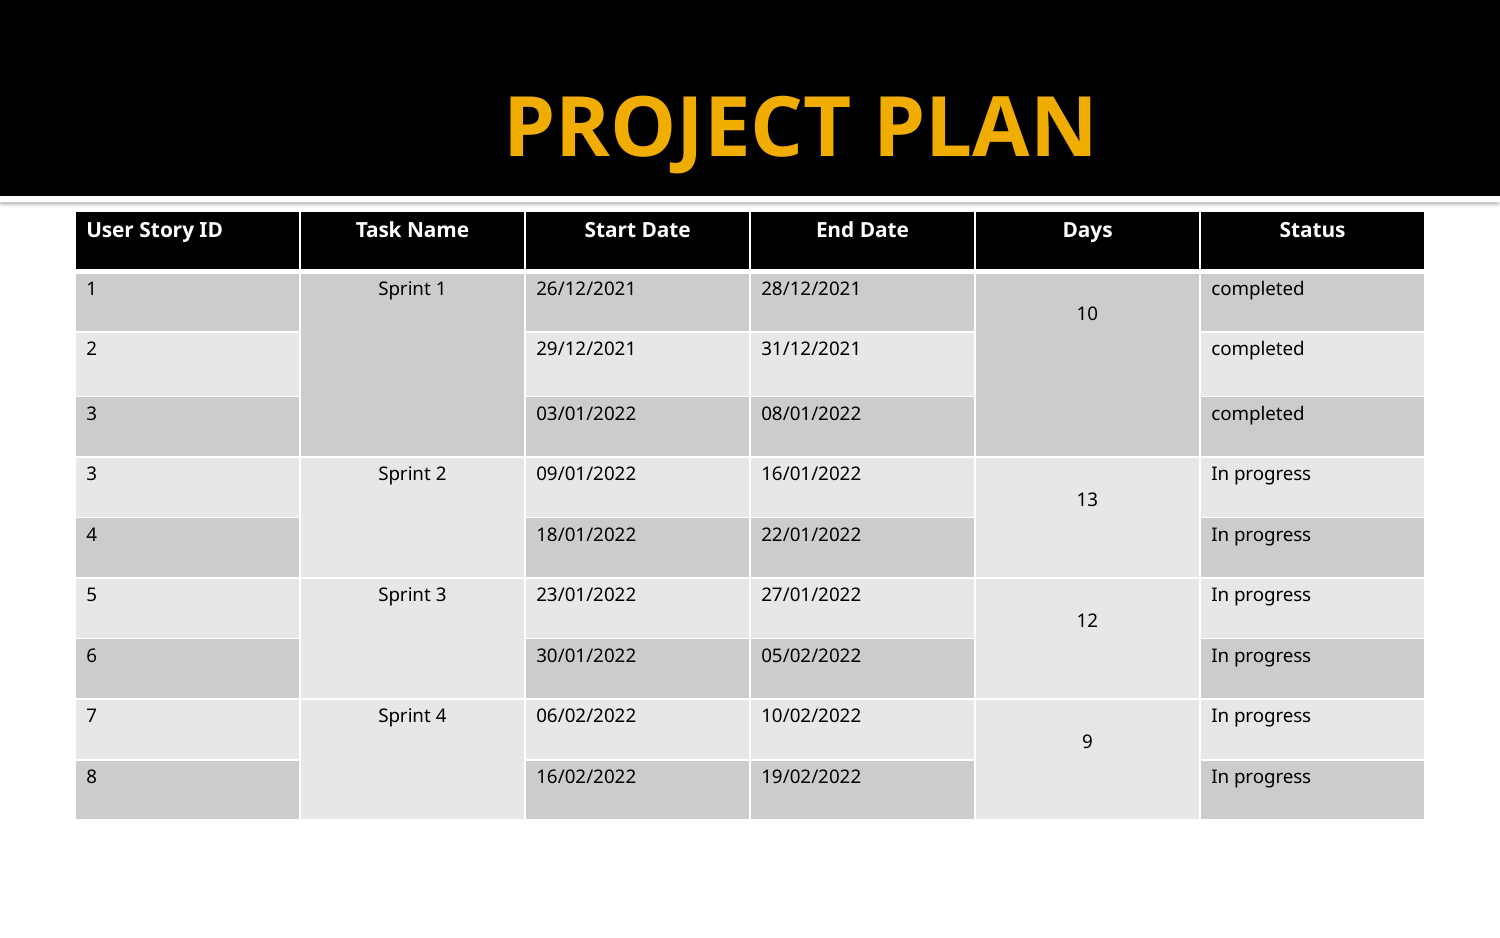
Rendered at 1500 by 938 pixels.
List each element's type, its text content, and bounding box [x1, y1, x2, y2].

table_cell Sprint 1 [301, 274, 524, 456]
table_cell 18/01/2022 [526, 518, 749, 577]
table_header Task Name [301, 212, 524, 269]
table_cell 5 [76, 579, 299, 638]
table_header Status [1201, 212, 1424, 269]
table_cell In progress [1201, 458, 1424, 517]
table_header User Story ID [76, 212, 299, 269]
table_cell 29/12/2021 [526, 333, 749, 396]
table_cell In progress [1201, 761, 1424, 819]
table_cell Sprint 2 [301, 458, 524, 577]
table_cell 16/01/2022 [751, 458, 974, 517]
table_cell 12 [976, 579, 1199, 698]
table_cell 22/01/2022 [751, 518, 974, 577]
table_cell 08/01/2022 [751, 397, 974, 456]
table_cell 03/01/2022 [526, 397, 749, 456]
table_cell 16/02/2022 [526, 761, 749, 819]
table_cell Sprint 4 [301, 700, 524, 819]
table_cell 27/01/2022 [751, 579, 974, 638]
table_cell 10 [976, 274, 1199, 456]
table_cell 2 [76, 333, 299, 396]
table_header End Date [751, 212, 974, 269]
table_header Days [976, 212, 1199, 269]
table_cell 1 [76, 274, 299, 331]
title PROJECT PLAN [75, 70, 1425, 176]
table_cell In progress [1201, 639, 1424, 698]
table_cell 28/12/2021 [751, 274, 974, 331]
table_cell In progress [1201, 518, 1424, 577]
table_header Start Date [526, 212, 749, 269]
table_cell completed [1201, 397, 1424, 456]
table_cell 31/12/2021 [751, 333, 974, 396]
table_cell 06/02/2022 [526, 700, 749, 759]
table_cell 05/02/2022 [751, 639, 974, 698]
table_cell completed [1201, 274, 1424, 331]
table_cell 4 [76, 518, 299, 577]
table_cell 8 [76, 761, 299, 819]
table_cell 30/01/2022 [526, 639, 749, 698]
table_cell Sprint 3 [301, 579, 524, 698]
table_cell 3 [76, 397, 299, 456]
table_cell In progress [1201, 579, 1424, 638]
table_cell 26/12/2021 [526, 274, 749, 331]
table_cell completed [1201, 333, 1424, 396]
table_cell 10/02/2022 [751, 700, 974, 759]
table_cell In progress [1201, 700, 1424, 759]
table_cell 19/02/2022 [751, 761, 974, 819]
table_cell 7 [76, 700, 299, 759]
table_cell 23/01/2022 [526, 579, 749, 638]
table_cell 6 [76, 639, 299, 698]
table_cell 3 [76, 458, 299, 517]
table_cell 13 [976, 458, 1199, 577]
table_cell 9 [976, 700, 1199, 819]
table_cell 09/01/2022 [526, 458, 749, 517]
